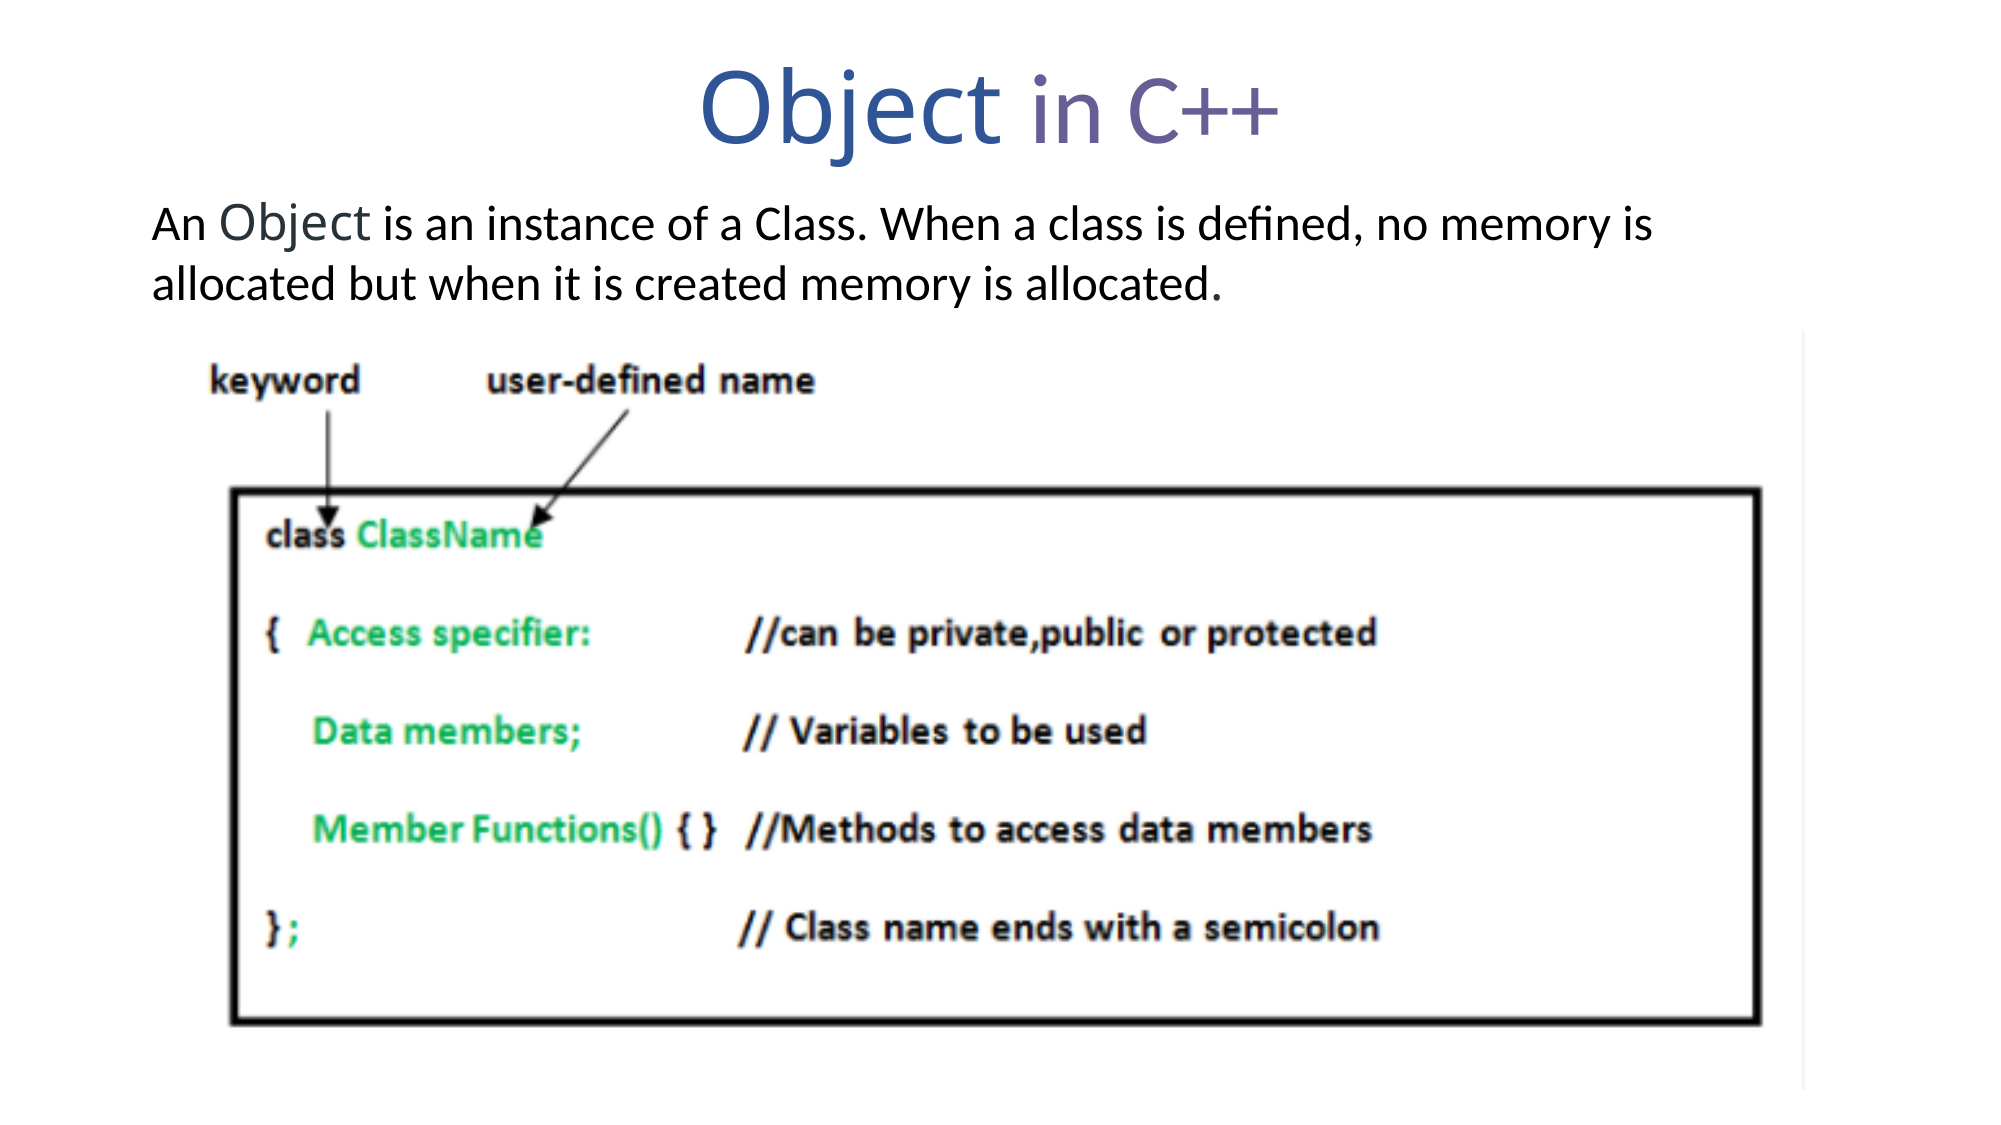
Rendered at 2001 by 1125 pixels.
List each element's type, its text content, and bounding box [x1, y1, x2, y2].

text_box An Object is an instance of a Class. When a class is defined, no memory is allocated but when it is created memory is allocated. [136, 183, 1822, 318]
text_box Object in C++ [682, 35, 1359, 171]
picture [166, 330, 1805, 1090]
